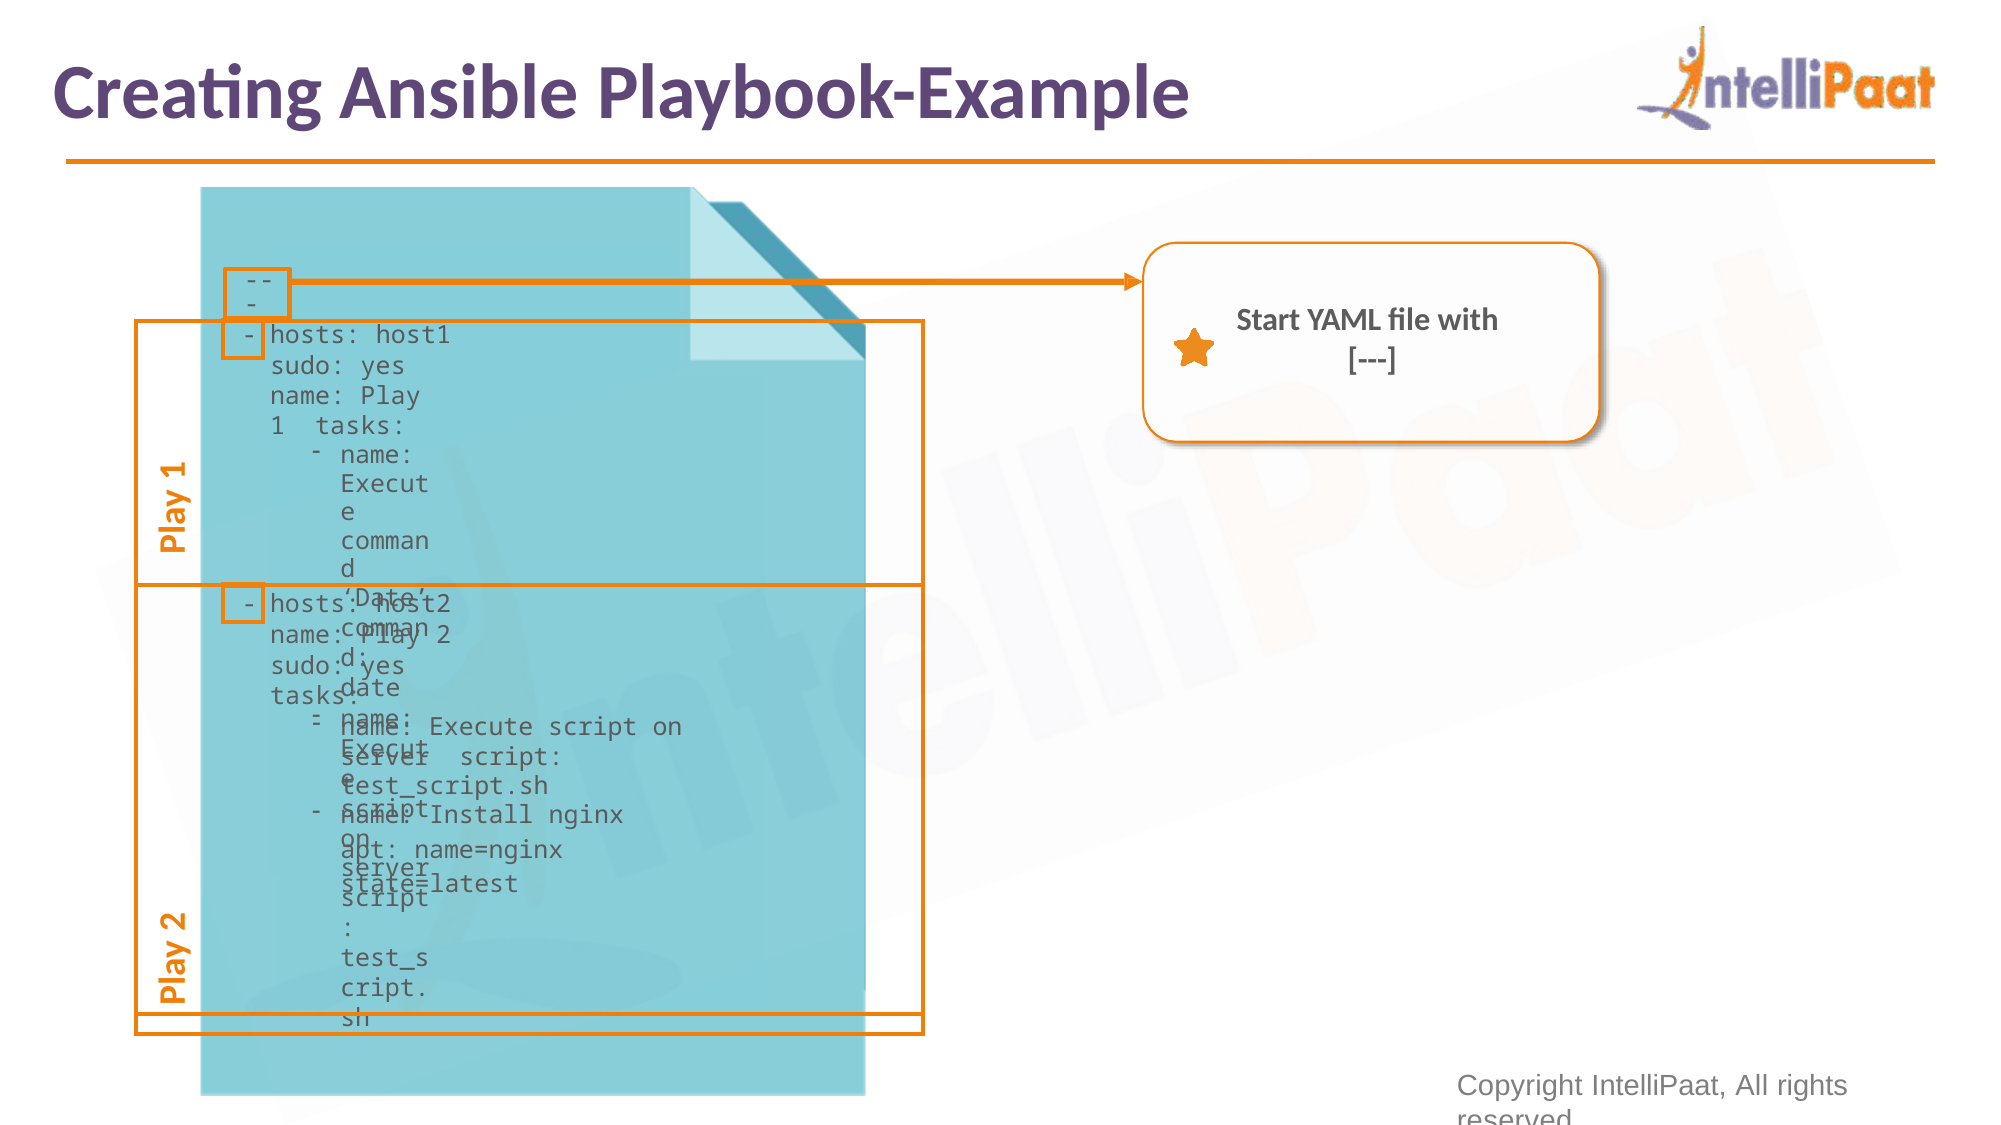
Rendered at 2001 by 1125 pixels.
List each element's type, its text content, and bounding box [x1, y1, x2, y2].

text_box [94, 15, 1902, 1125]
title Creating Ansible Playbook-Example [51, 37, 94, 228]
picture [1902, 26, 1935, 130]
footer Copyright IntelliPaat, All rights reserved [1454, 1066, 1971, 1125]
